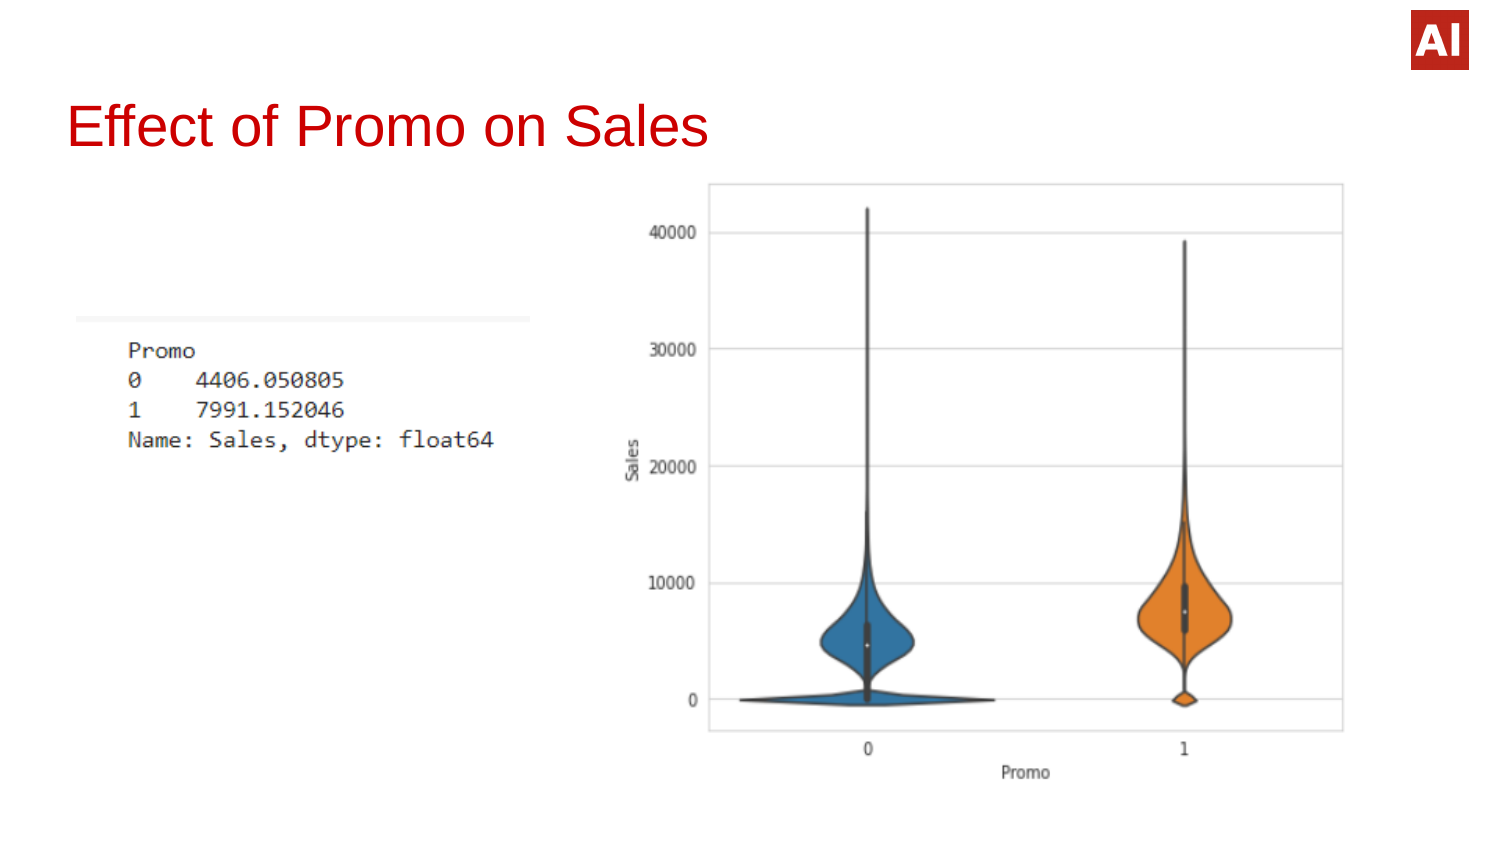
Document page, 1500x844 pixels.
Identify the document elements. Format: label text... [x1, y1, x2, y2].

picture [1411, 10, 1469, 70]
title Effect of Promo on Sales [51, 72, 1449, 167]
picture [76, 316, 530, 483]
picture [612, 166, 1375, 804]
